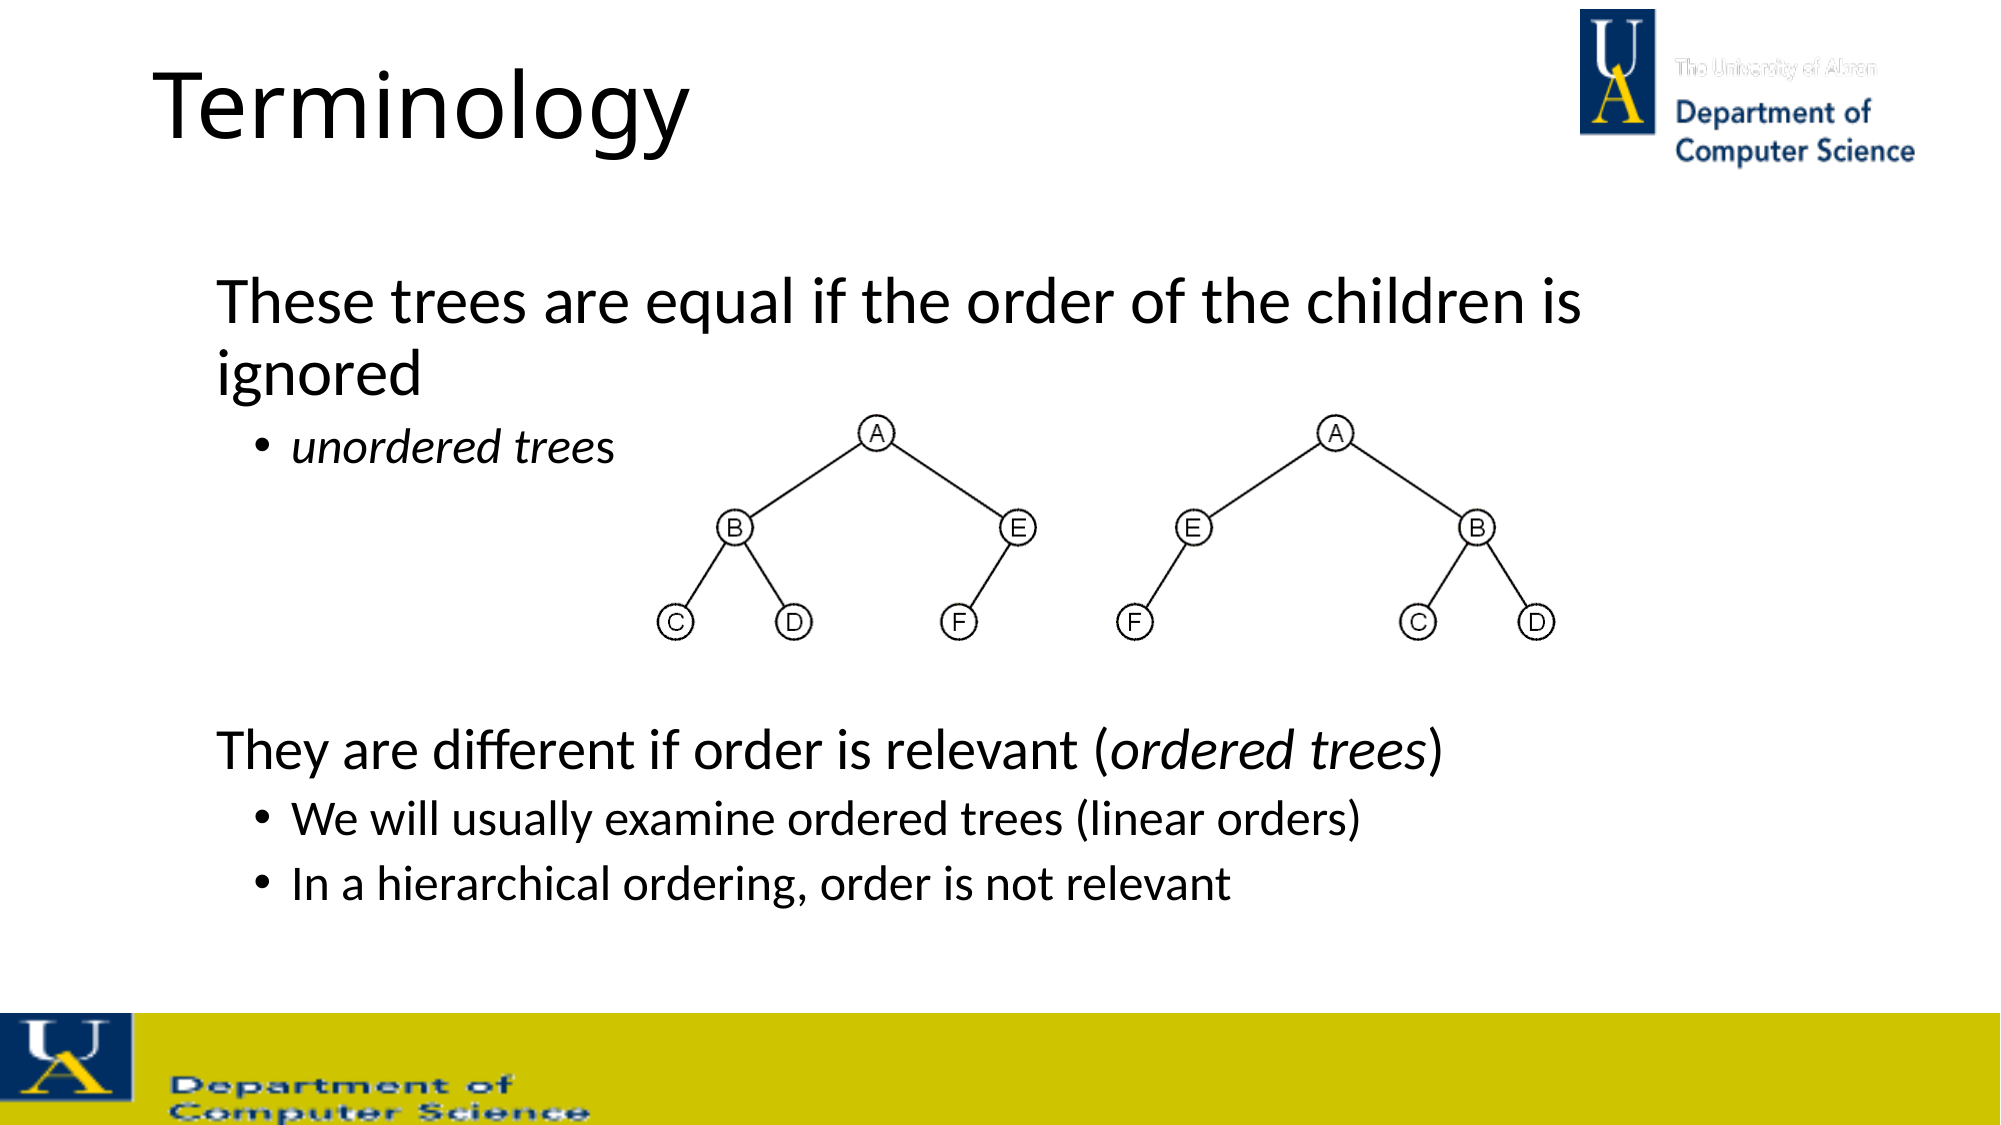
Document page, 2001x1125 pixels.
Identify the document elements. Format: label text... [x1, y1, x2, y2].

picture [0, 1013, 2000, 1125]
picture [652, 409, 1042, 646]
list These trees are equal if the order of the children is ignored unordered trees They are different if order is relevant (ordered trees) We will usually examine ordered trees (linear orders) In a hierarchical ordering, order is not relevant [163, 258, 1681, 895]
title Terminology [137, 0, 1863, 218]
picture [1863, 9, 2001, 198]
picture [1111, 409, 1560, 646]
